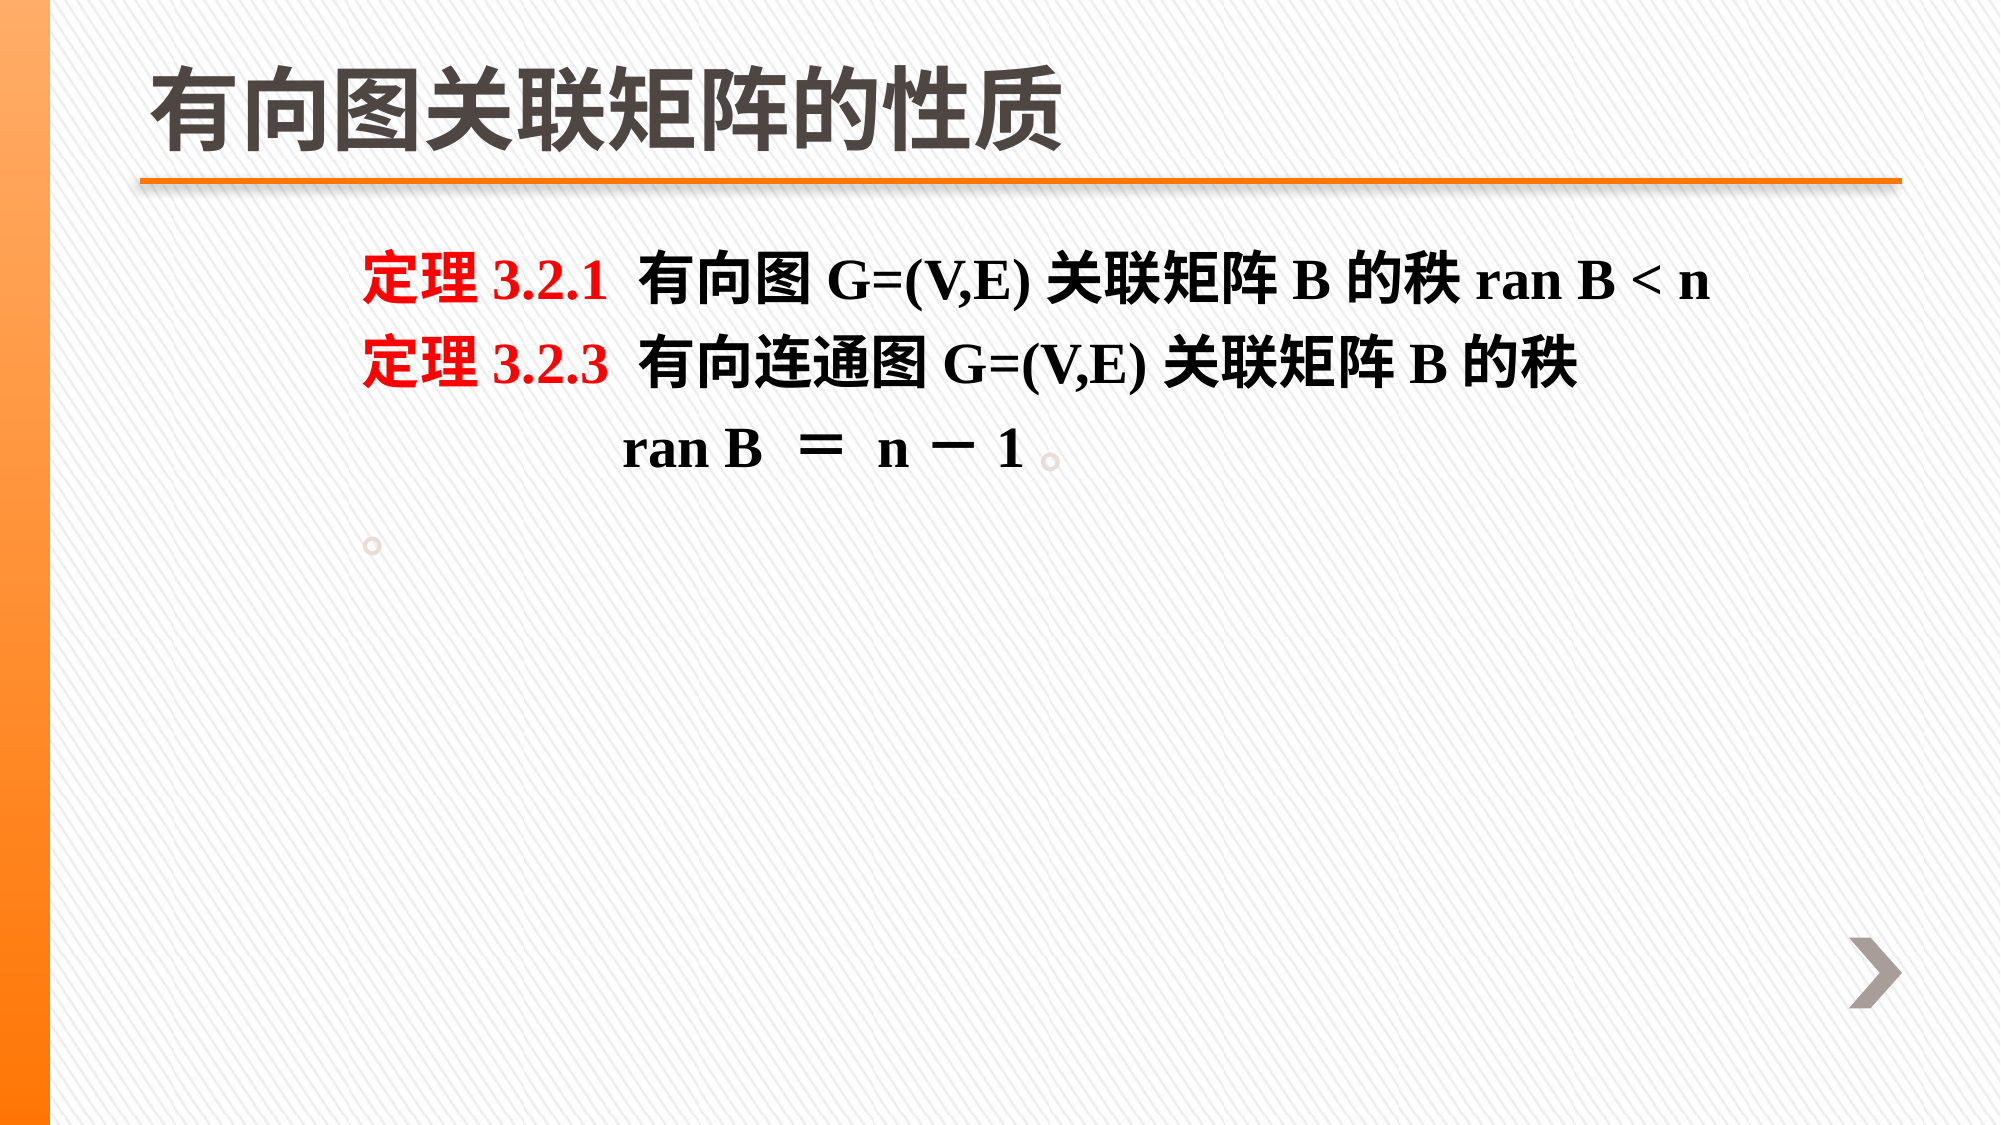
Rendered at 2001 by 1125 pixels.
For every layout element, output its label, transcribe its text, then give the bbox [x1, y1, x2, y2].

title 关键路径 [0, 281, 50, 285]
title 有向图关联矩阵的性质 [133, 0, 1896, 170]
text_box 定理3.2.1 有向图G=(V,E)关联矩阵B的秩ran B < n 定理3.2.3 有向连通图G=(V,E)关联矩阵B的秩 ran B ＝ n－1。 。 [361, 226, 1777, 563]
